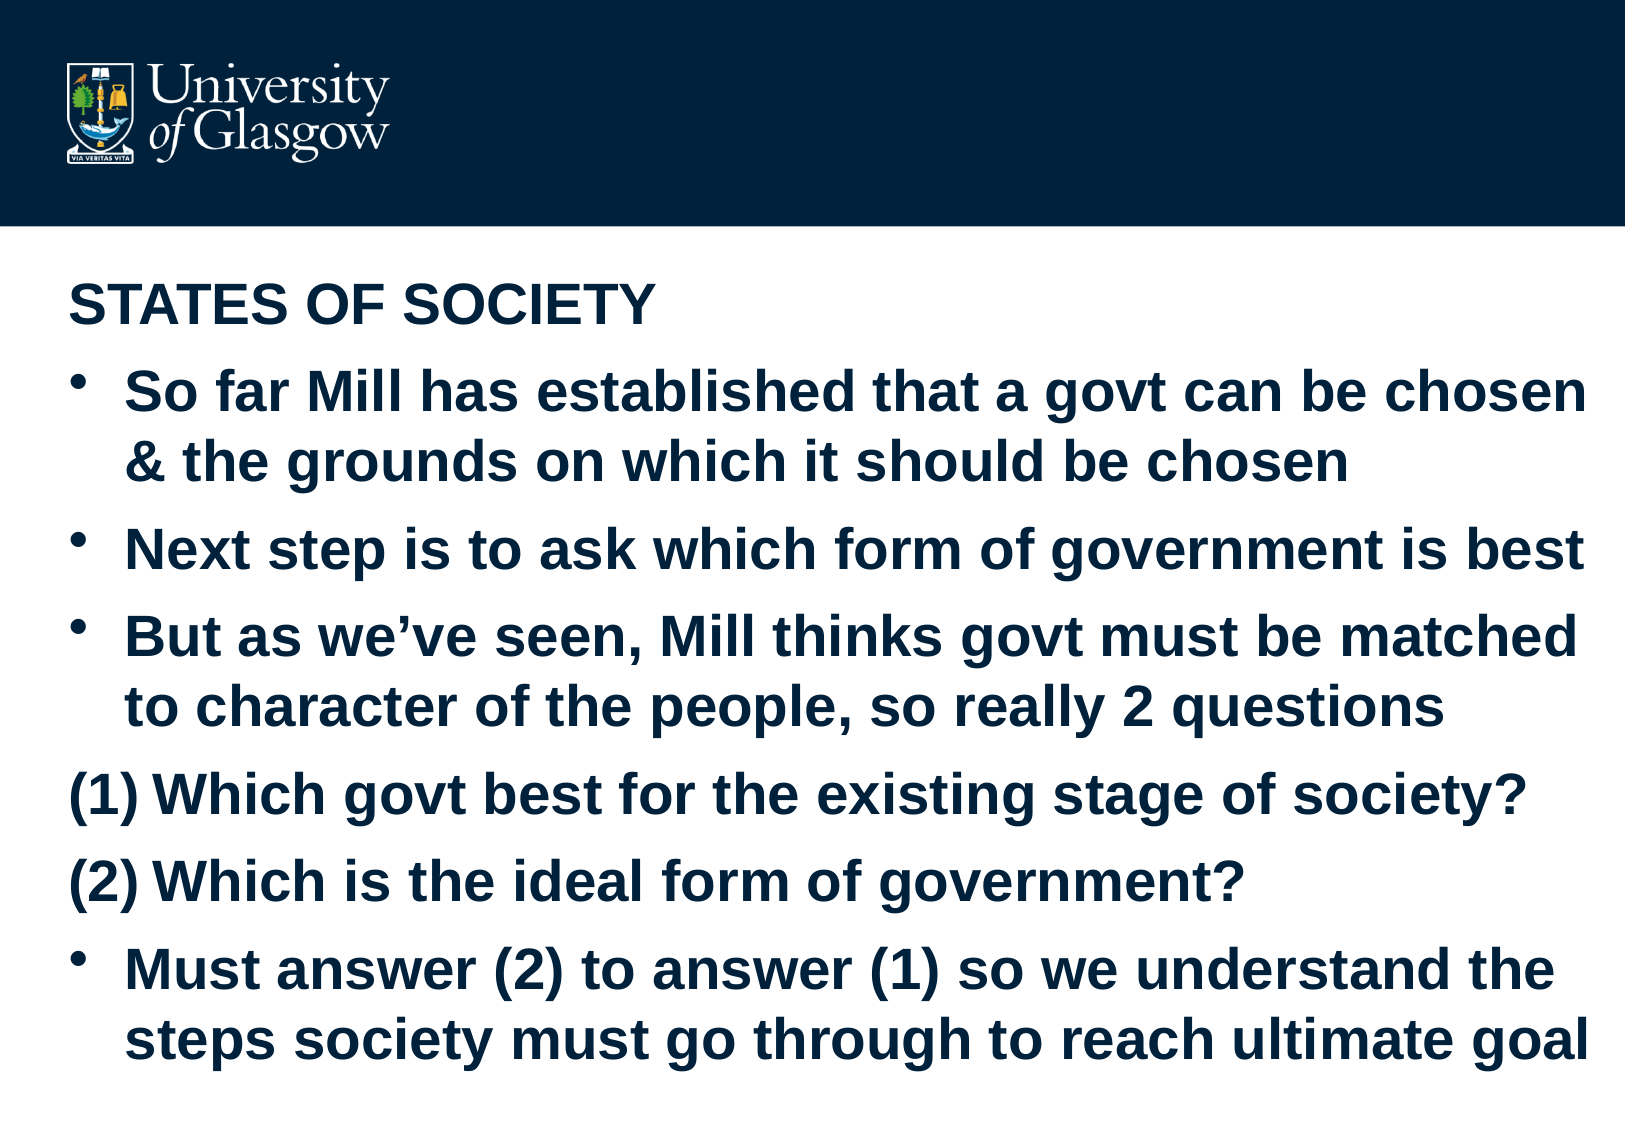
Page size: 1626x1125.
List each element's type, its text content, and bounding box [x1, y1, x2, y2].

list STATES OF SOCIETY So far Mill has established that a govt can be chosen & the grounds on which it should be chosen Next step is to ask which form of government is best But as we’ve seen, Mill thinks govt must be matched to character of the people, so really 2 questions Which govt best for the existing stage of society? Which is the ideal form of government? Must answer (2) to answer (1) so we understand the steps society must go through to reach ultimate goal [68, 265, 1603, 1058]
picture [67, 61, 391, 164]
